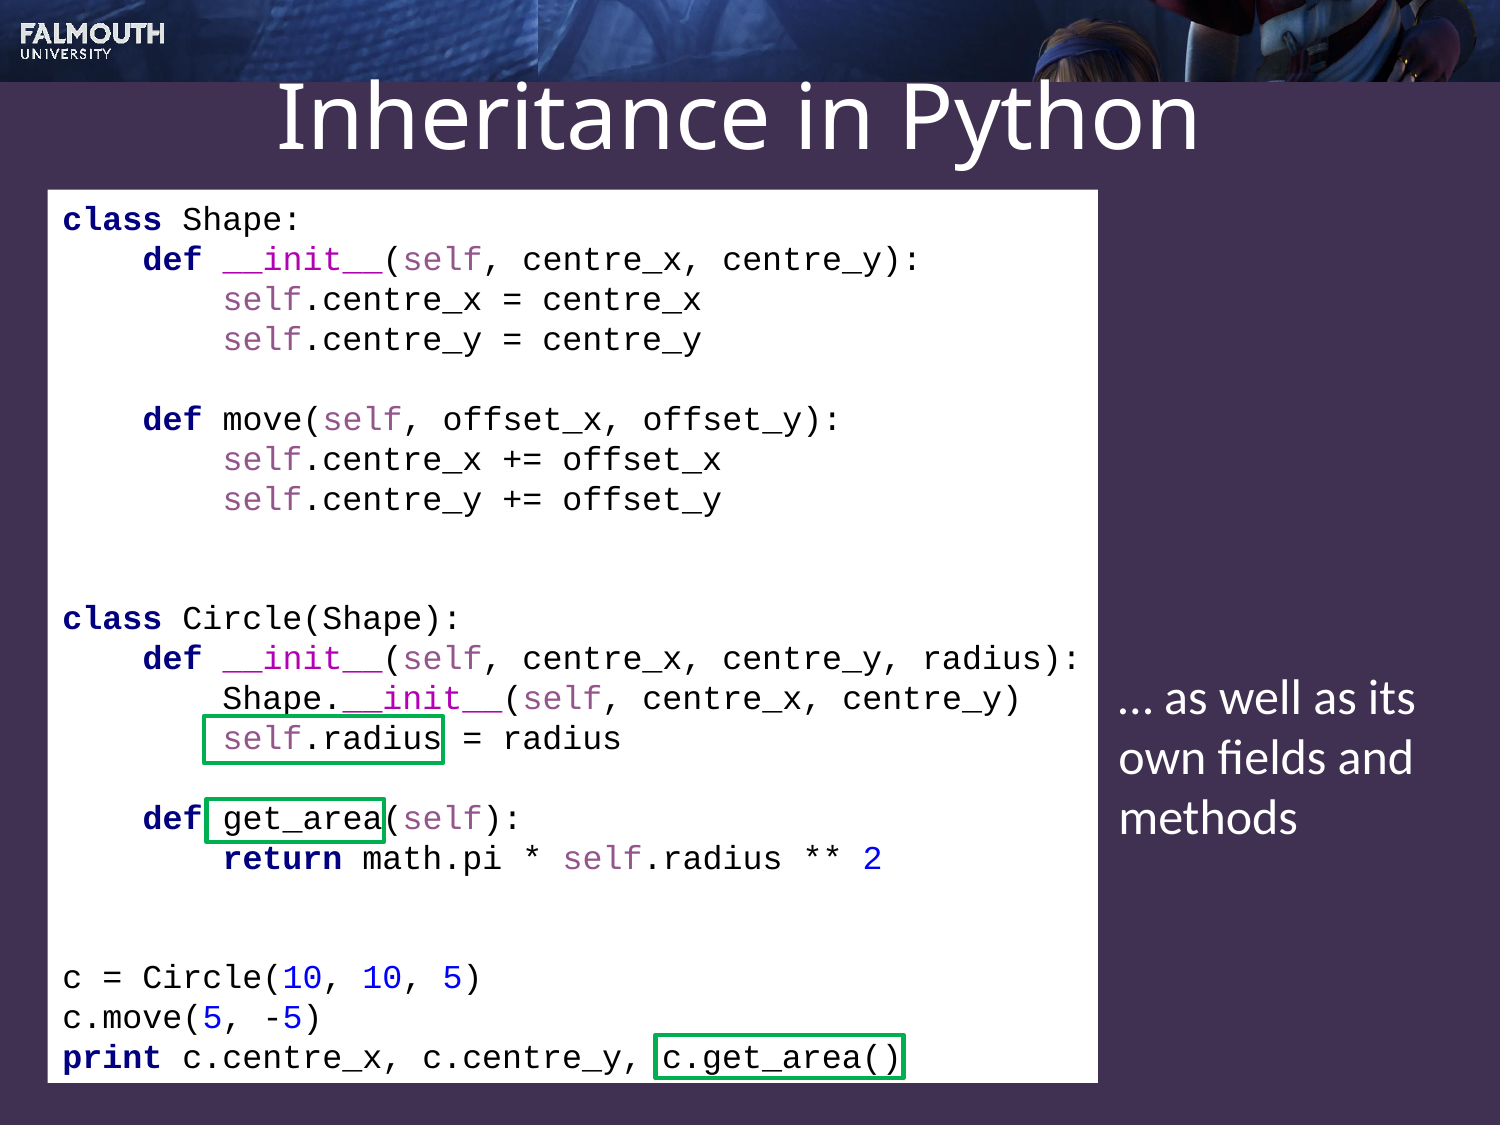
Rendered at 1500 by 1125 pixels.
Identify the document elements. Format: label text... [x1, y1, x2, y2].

text_box [653, 1033, 906, 1080]
text_box [202, 714, 445, 765]
title Inheritance in Python [64, 19, 1415, 207]
text_box … as well as its own fields and methods [1103, 656, 1447, 852]
picture [0, 0, 1500, 82]
text_box class Shape: def __init__(self, centre_x, centre_y): self.centre_x = centre_x self.centre_y = centre_y def move(self, offset_x, offset_y): self.centre_x += offset_x self.centre_y += offset_y class Circle(Shape): def __init__(self, centre_x, centre_y, radius): Shape.__init__(self, centre_x, centre_y) self.radius = radius def get_area(self): return math.pi * self.radius ** 2 c = Circle(10, 10, 5) c.move(5, -5) print c.centre_x, c.centre_y, c.get_area() [47, 189, 1098, 1083]
text_box [204, 797, 386, 844]
